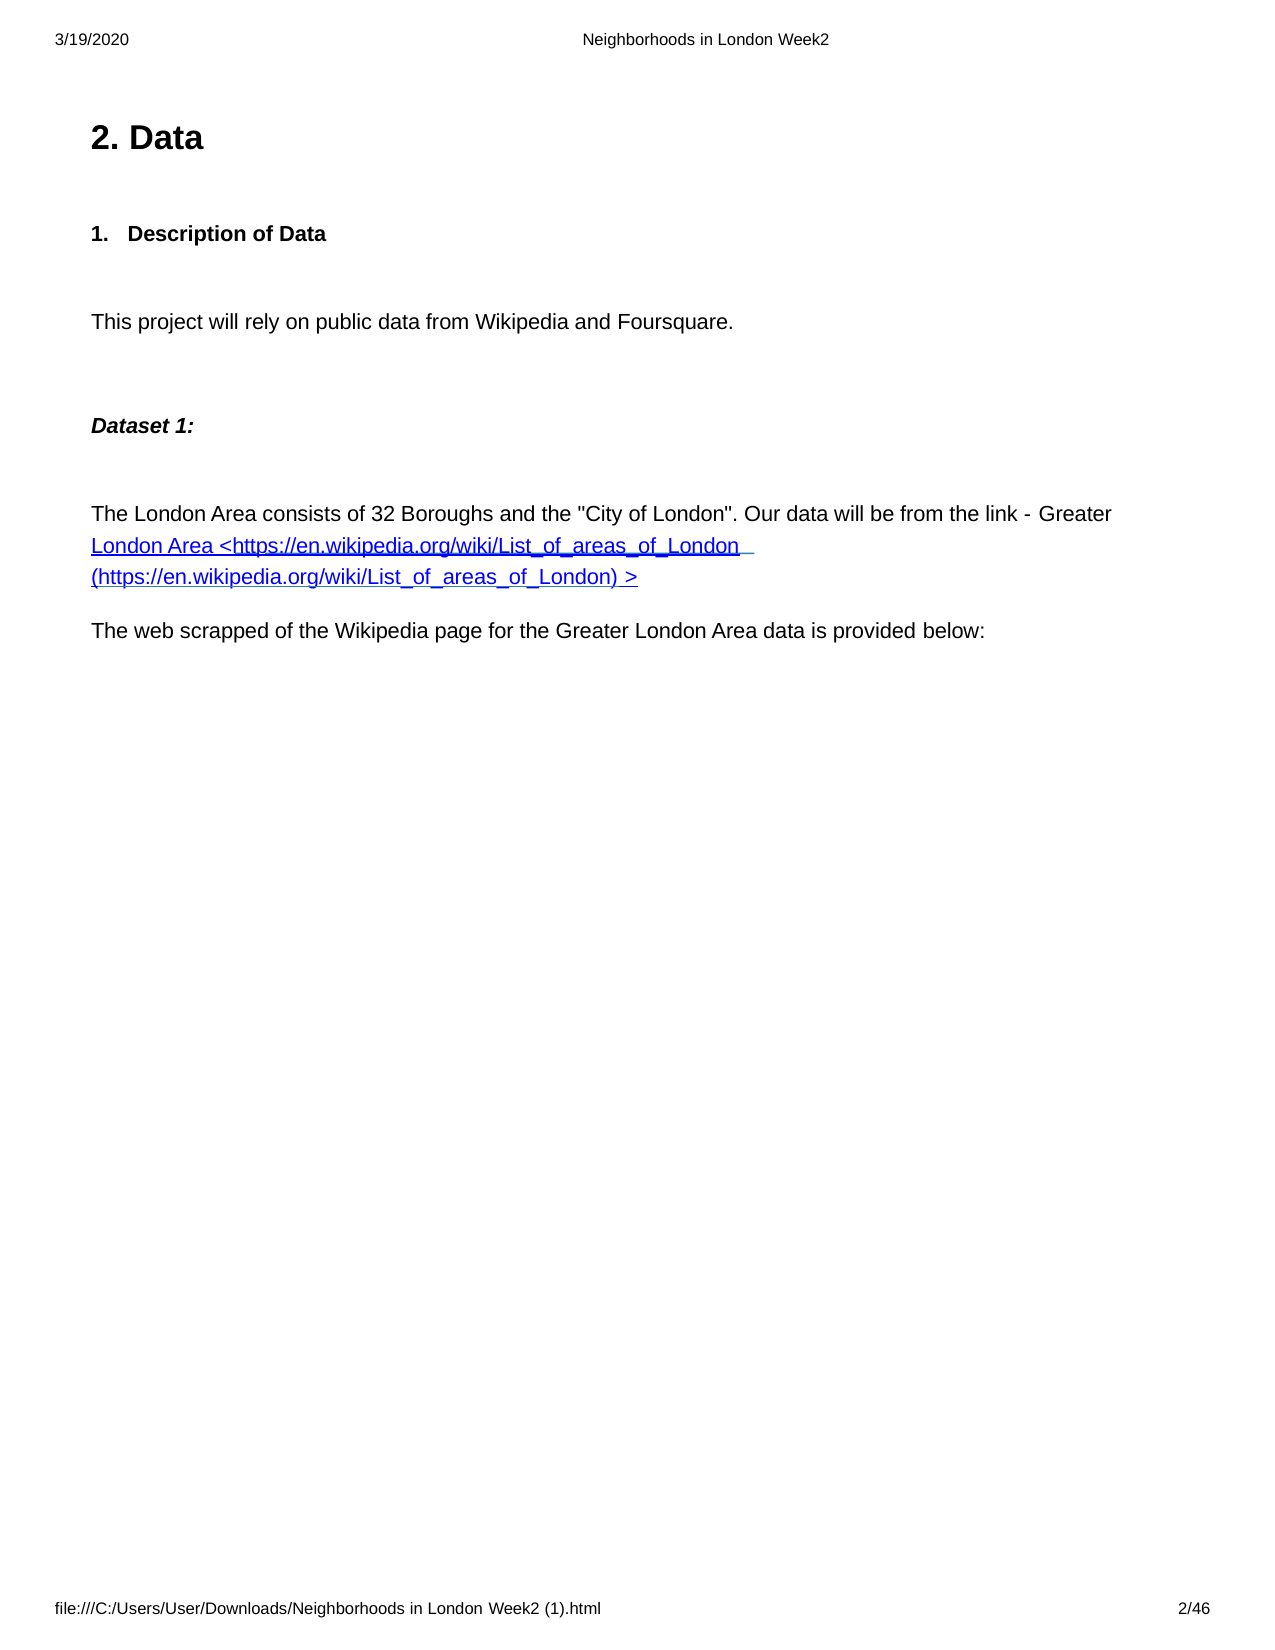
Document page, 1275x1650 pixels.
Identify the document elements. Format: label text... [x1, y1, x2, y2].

text_box Data Description of Data This project will rely on public data from Wikipedia and Foursquare. [88, 112, 744, 334]
footer file:///C:/Users/User/Downloads/Neighborhoods in London Week2 (1).html [53, 1597, 602, 1650]
text_box 3/19/2020 [52, 27, 132, 50]
text_box Dataset 1: The London Area consists of 32 Boroughs and the "City of London". Our data will be from the link - Greater London Area <https://en.wikipedia.org/wiki/List_of_areas_of_London (https://en.wikipedia.org/wiki/List_of_areas_of_London) > The web scrapped of the Wikipedia page for the Greater London Area data is provided below: [88, 409, 1127, 643]
text_box Neighborhoods in London Week2 [580, 27, 832, 50]
slide_number 10/46 [1171, 1597, 1222, 1650]
